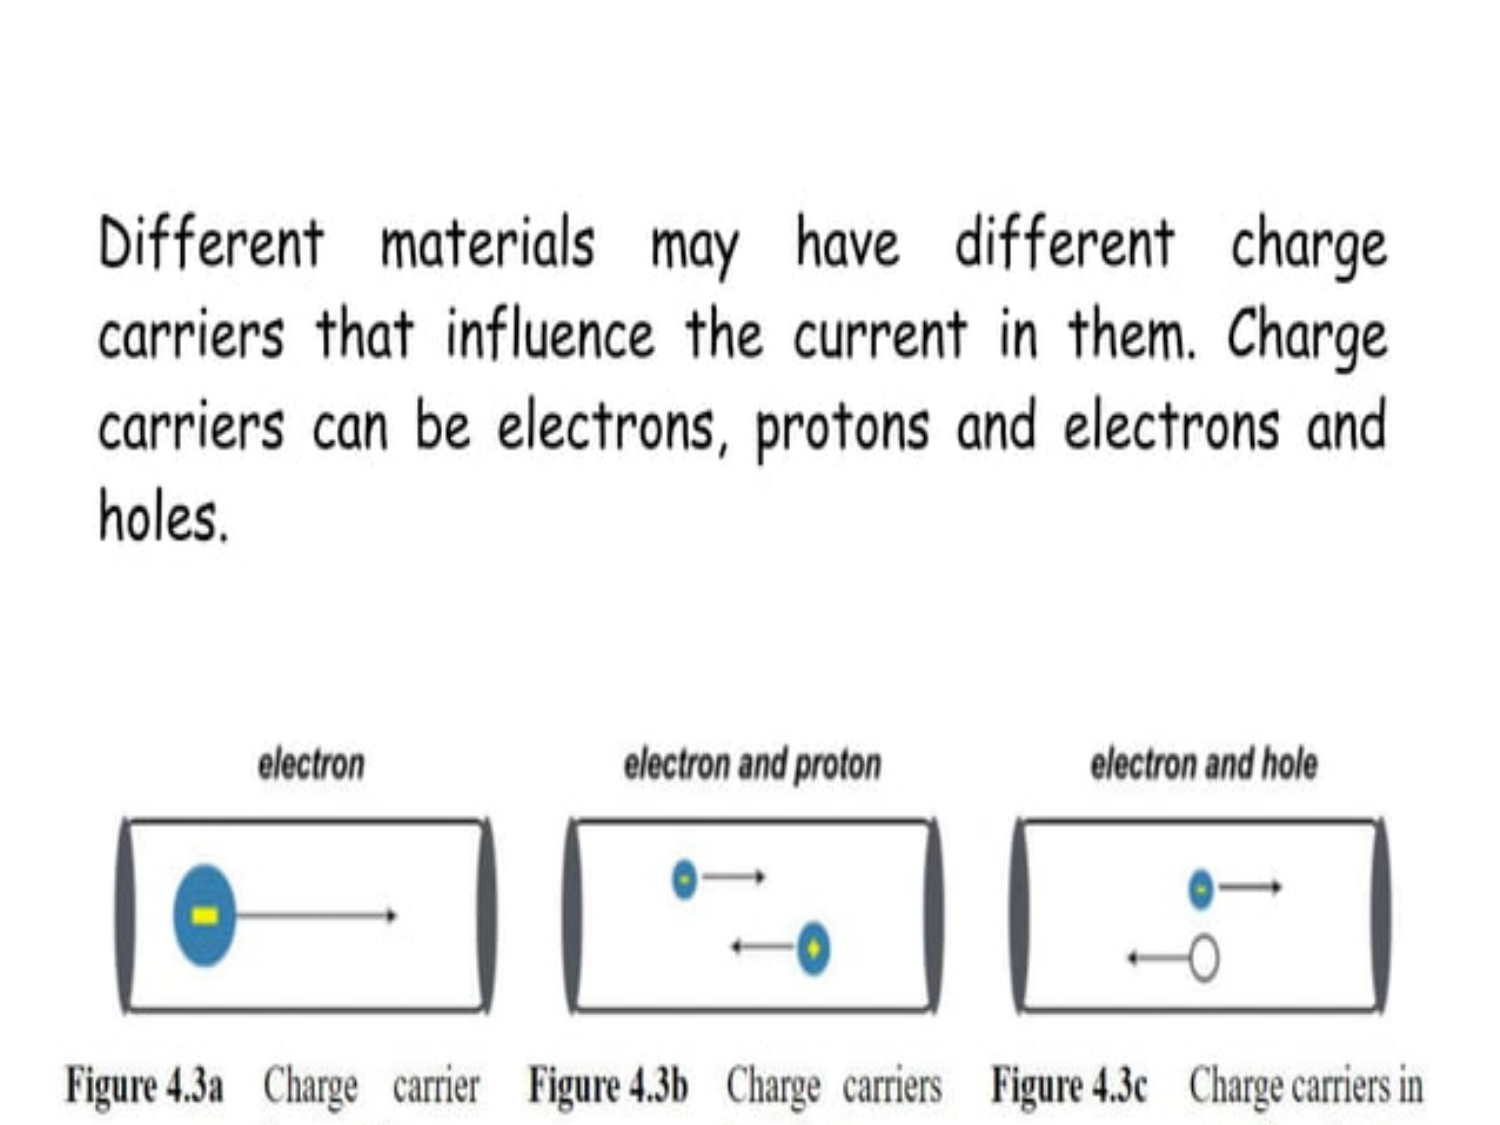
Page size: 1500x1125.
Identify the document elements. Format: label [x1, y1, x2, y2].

picture [0, 139, 1500, 1125]
